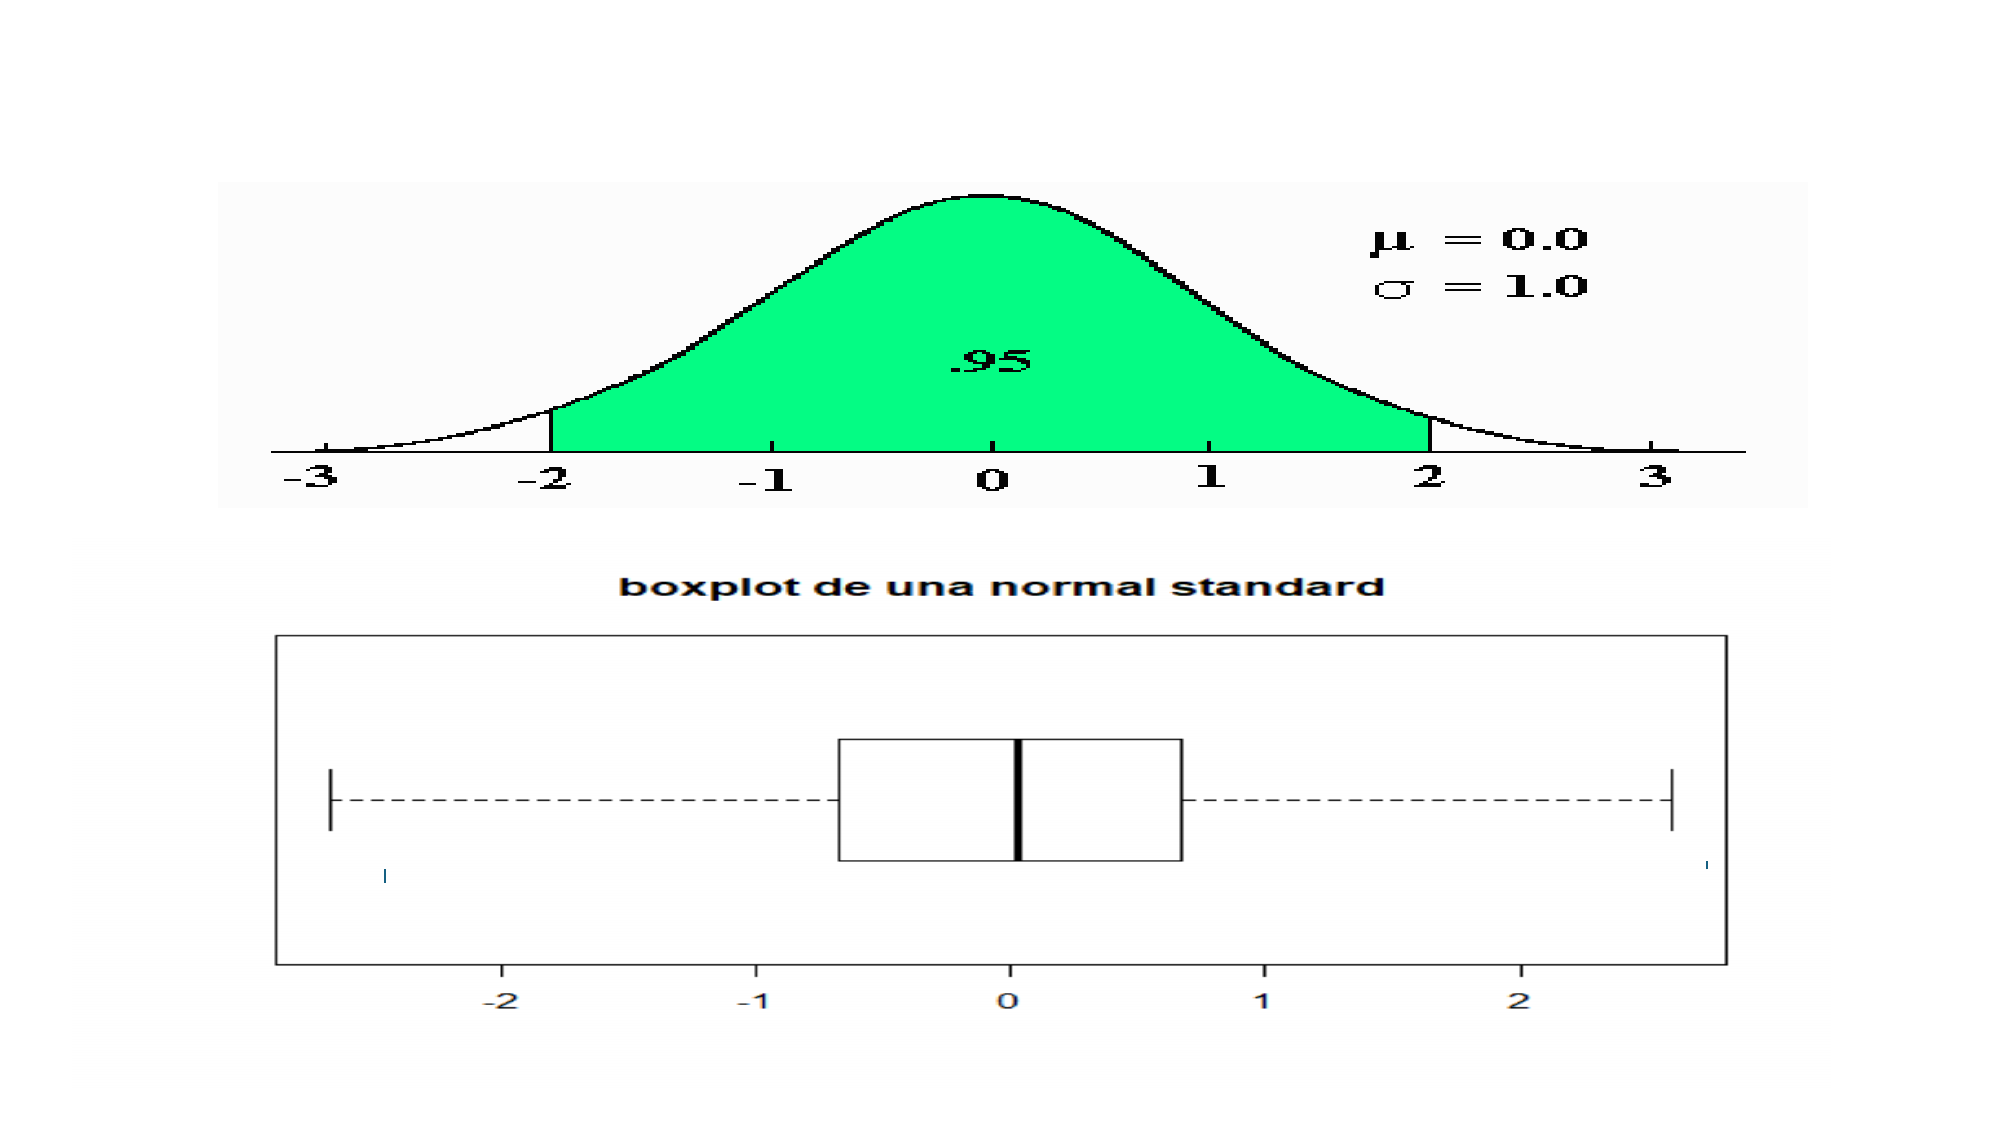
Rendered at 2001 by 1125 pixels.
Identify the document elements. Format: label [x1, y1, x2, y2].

picture [72, 536, 1832, 1089]
picture [218, 181, 1809, 508]
